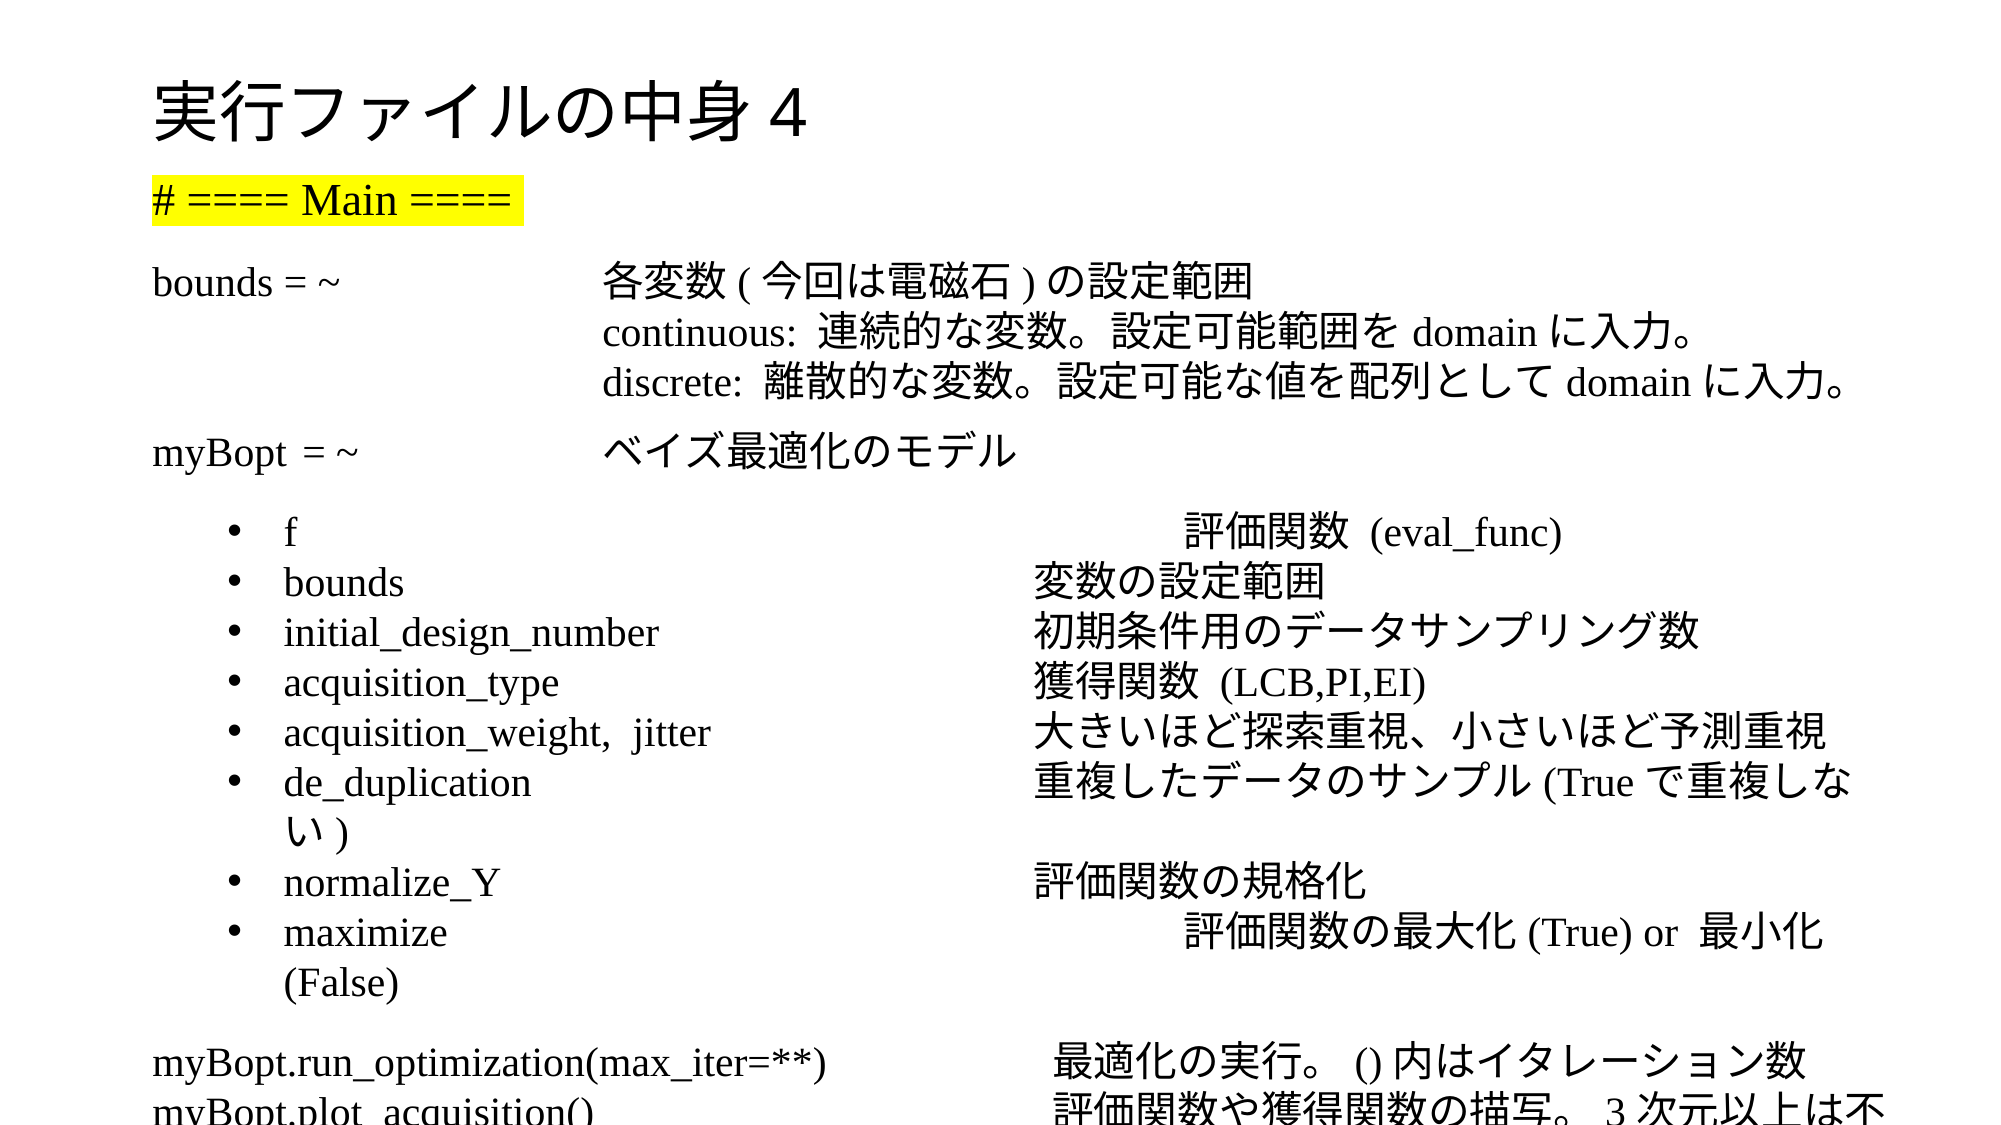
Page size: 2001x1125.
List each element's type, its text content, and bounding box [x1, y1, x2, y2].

title 実行ファイルの中身4 [137, 59, 1863, 162]
text_box # ==== Main ==== bounds = ~ 各変数(今回は電磁石)の設定範囲 continuous: 連続的な変数。設定可能範囲をdomainに入力。 discrete: 離散的な変数。設定可能な値を配列としてdomainに入力。 myBopt = ~ ベイズ最適化のモデル f 評価関数 (eval_func) bounds 変数の設定範囲 initial_design_number 初期条件用のデータサンプリング数 acquisition_type 獲得関数 (LCB,PI,EI) acquisition_weight, jitter 大きいほど探索重視、小さいほど予測重視 de_duplication 重複したデータのサンプル(Trueで重複しない) normalize_Y 評価関数の規格化 maximize 評価関数の最大化(True) or 最小化(False) myBopt.run_optimization(max_iter=**) 最適化の実行。()内はイタレーション数 myBopt.plot_acquisition() 評価関数や獲得関数の描写。3次元以上は不可 myBopt.plot_convergence() 最適化結果の推移の描写 [137, 162, 1934, 1125]
